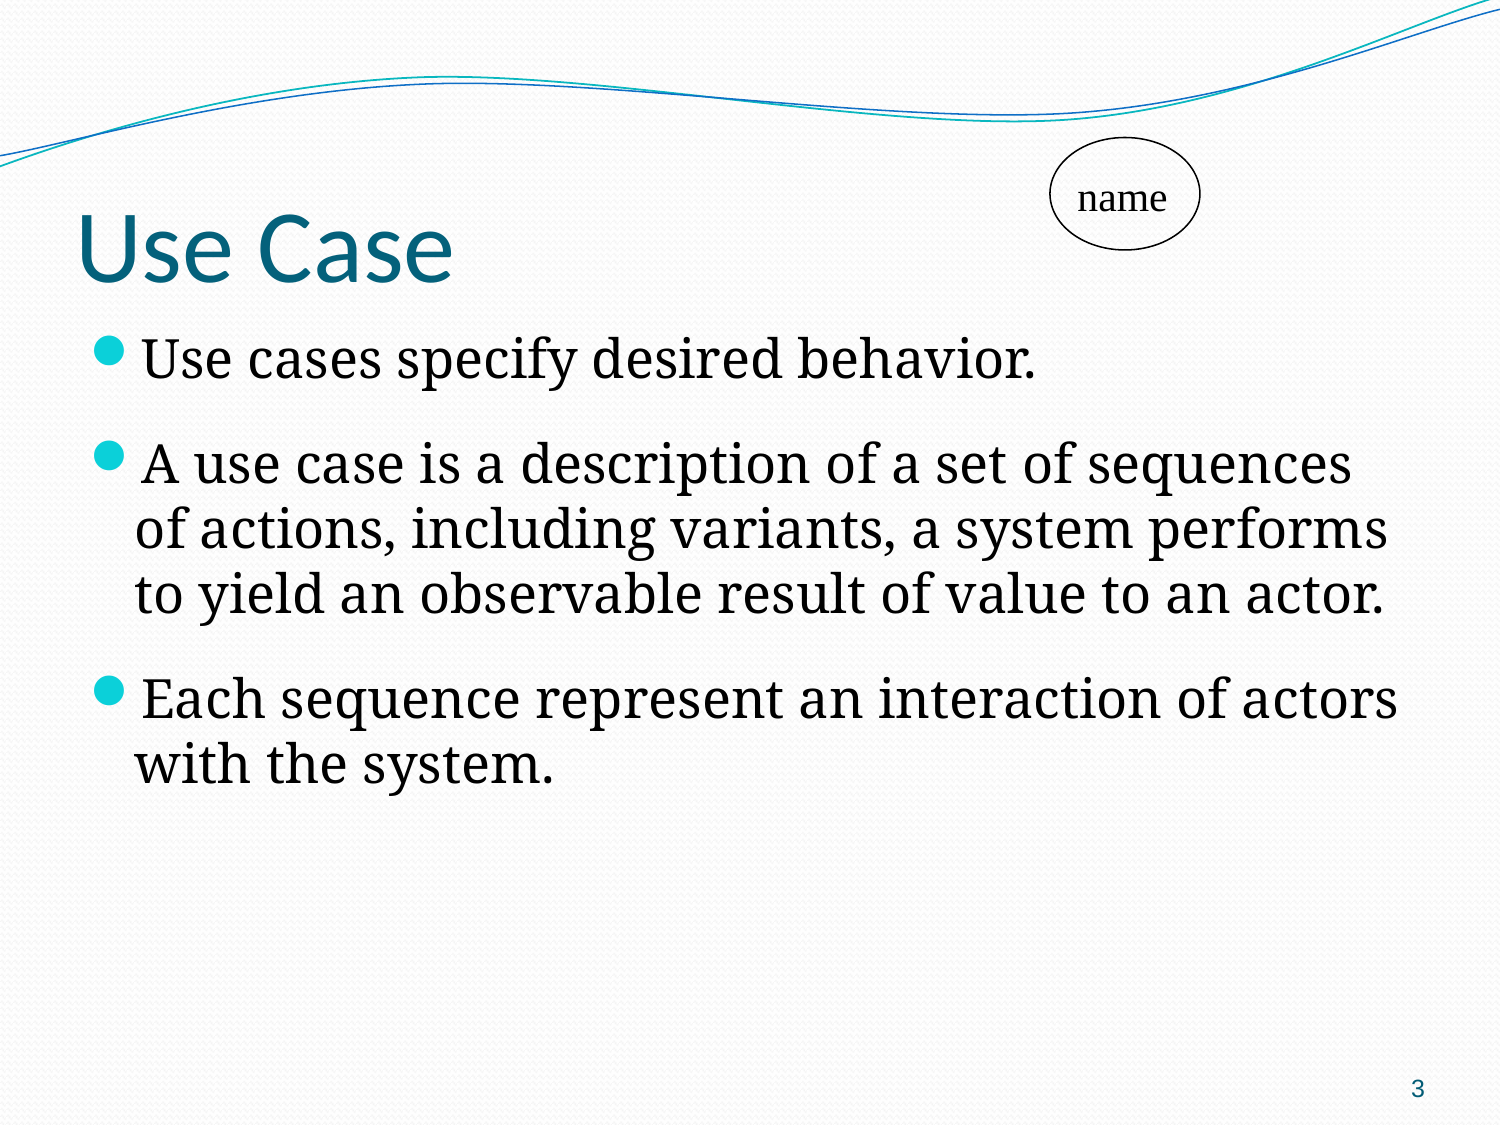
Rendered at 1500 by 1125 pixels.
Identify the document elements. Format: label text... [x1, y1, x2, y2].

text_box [1049, 137, 1201, 251]
title Example- Money Withdraw [1042, 138, 1207, 263]
list Use cases specify desired behavior. A use case is a description of a set of sequences of actions, including variants, a system performs to yield an observable result of value to an actor. Each sequence represent an interaction of actors with the system. [75, 317, 1425, 1038]
slide_number 3 [1299, 1042, 1425, 1103]
title Use Case [75, 115, 1425, 303]
